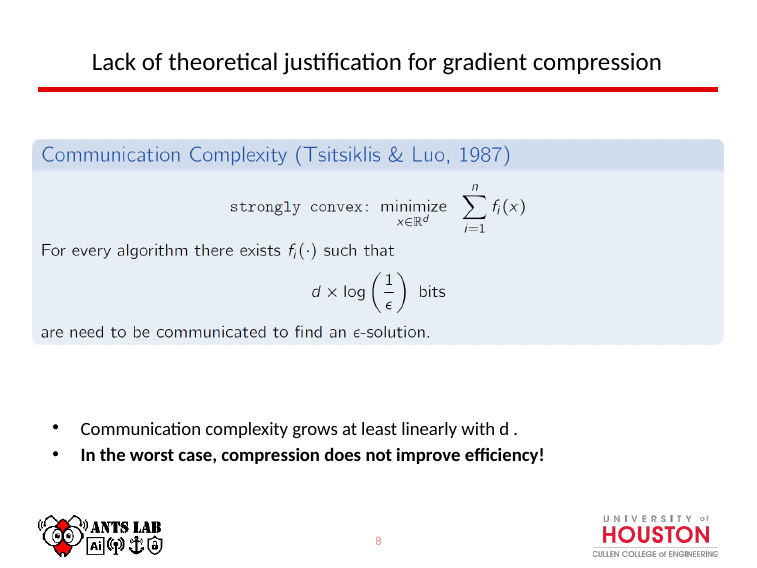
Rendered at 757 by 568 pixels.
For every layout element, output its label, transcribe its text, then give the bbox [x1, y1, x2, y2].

list Communication complexity grows at least linearly with d . In the worst case, compression does not improve efficiency! [37, 408, 718, 526]
title Lack of theoretical justification for gradient compression [37, 13, 718, 108]
picture [28, 133, 729, 353]
slide_number 8 [37, 526, 718, 557]
